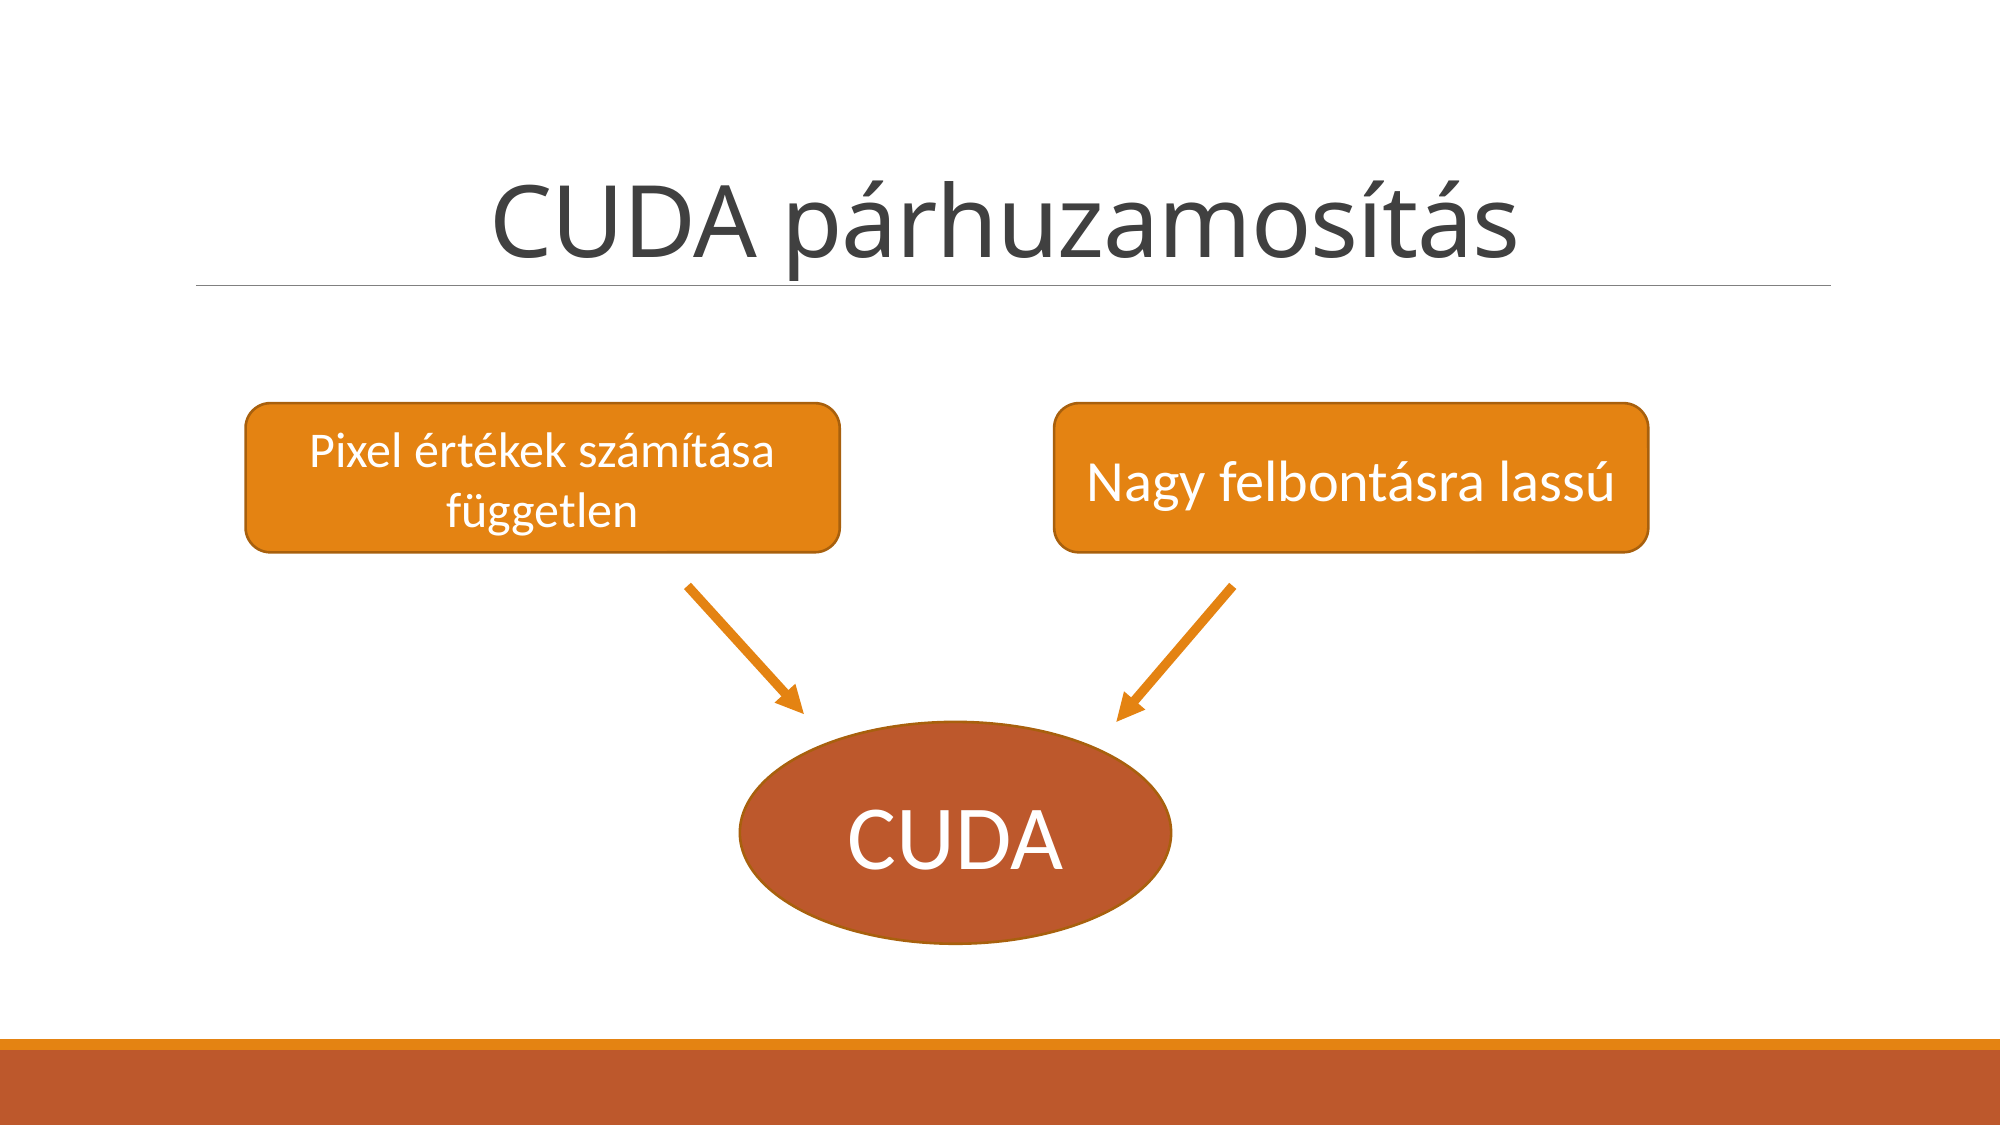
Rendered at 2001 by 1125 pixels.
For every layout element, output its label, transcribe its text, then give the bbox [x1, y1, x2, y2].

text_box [686, 585, 805, 715]
title CUDA párhuzamosítás [180, 47, 1830, 285]
text_box Nagy felbontásra lassú [1052, 401, 1650, 554]
text_box CUDA [738, 720, 1173, 946]
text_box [1115, 585, 1234, 723]
text_box Pixel értékek számítása független [244, 401, 842, 554]
